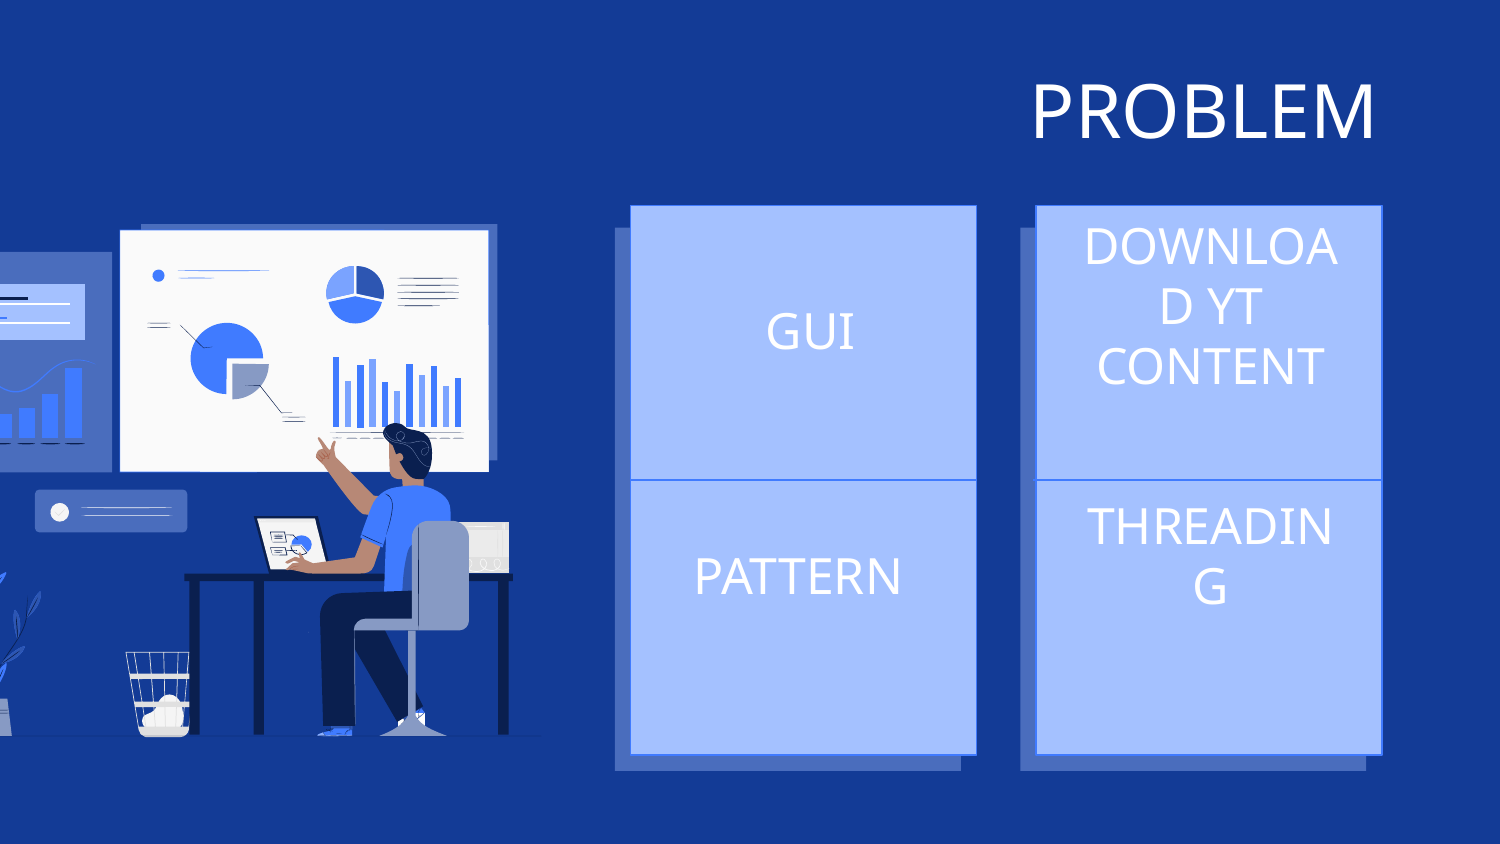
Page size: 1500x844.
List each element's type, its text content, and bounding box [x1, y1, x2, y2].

title THREADING [1062, 565, 1360, 630]
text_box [0, 174, 542, 738]
title PROBLEM [707, 48, 1394, 155]
title DOWNLOAD YT CONTENT [1062, 346, 1360, 410]
title GUI [662, 311, 960, 375]
title PATTERN [650, 556, 947, 620]
